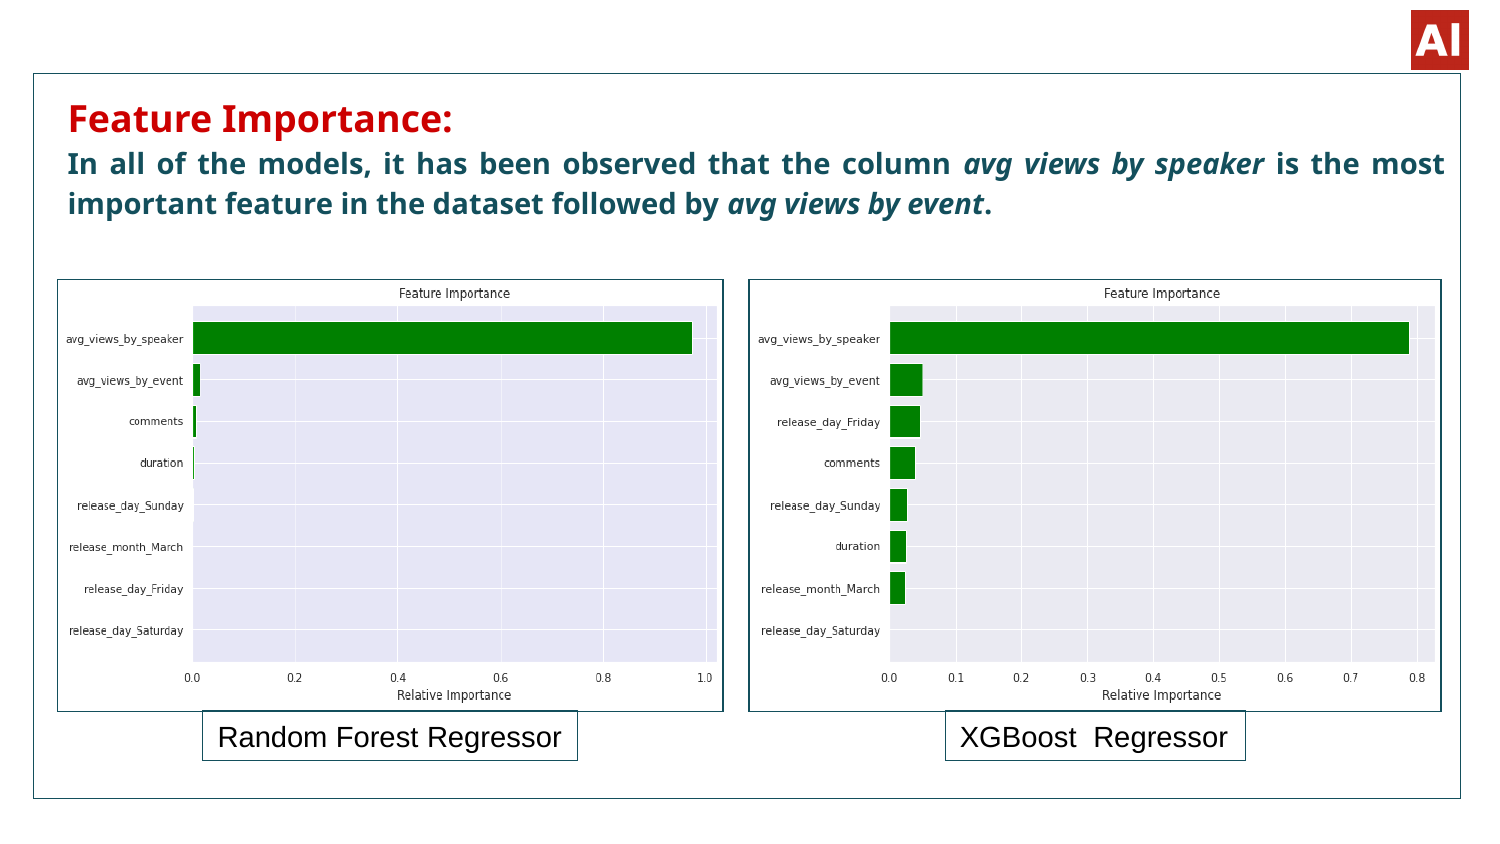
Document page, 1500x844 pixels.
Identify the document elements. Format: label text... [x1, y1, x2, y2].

list Feature Importance: In all of the models, it has been observed that the column avg views by speaker is the most important feature in the dataset followed by avg views by event. [33, 73, 1461, 799]
text_box XGBoost Regressor [945, 719, 1246, 761]
picture [1411, 10, 1469, 70]
picture [57, 279, 723, 711]
picture [749, 279, 1441, 711]
text_box Random Forest Regressor [202, 719, 578, 761]
